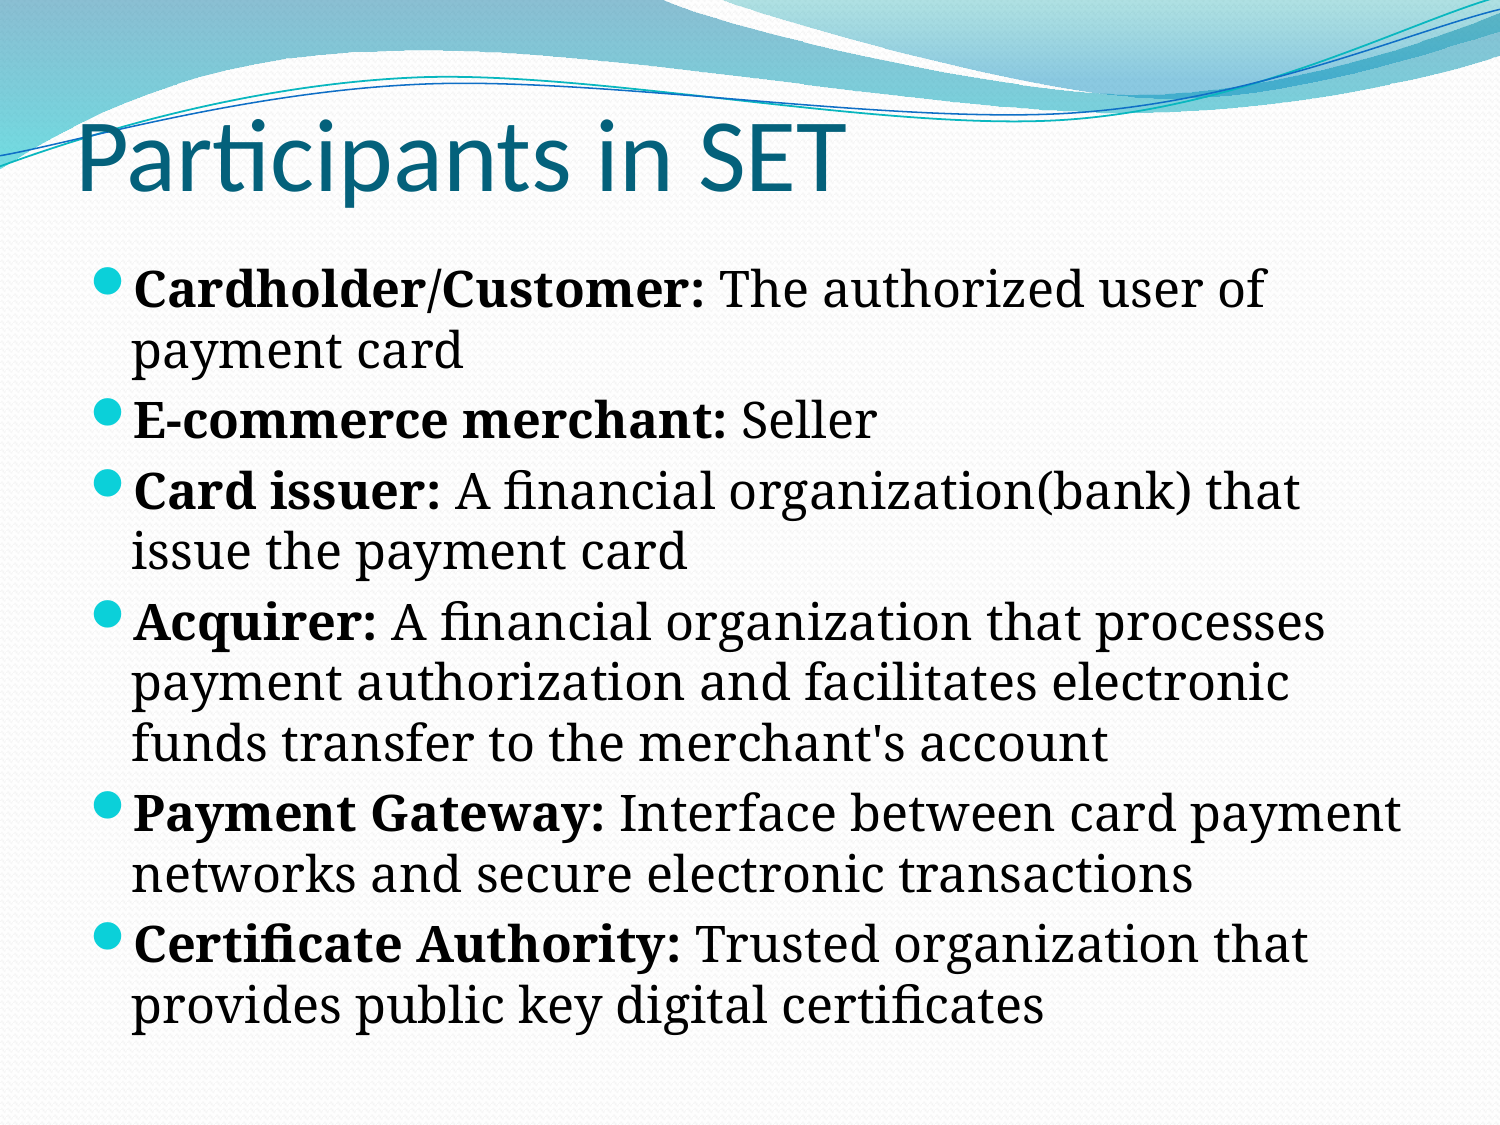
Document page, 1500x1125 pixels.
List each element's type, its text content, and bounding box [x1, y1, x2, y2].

list Cardholder/Customer: The authorized user of payment card E-commerce merchant: Seller Card issuer: A financial organization(bank) that issue the payment card Acquirer: A financial organization that processes payment authorization and facilitates electronic funds transfer to the merchant's account Payment Gateway: Interface between card payment networks and secure electronic transactions Certificate Authority: Trusted organization that provides public key digital certificates [75, 249, 1425, 1100]
title Participants in SET [75, 75, 1425, 213]
